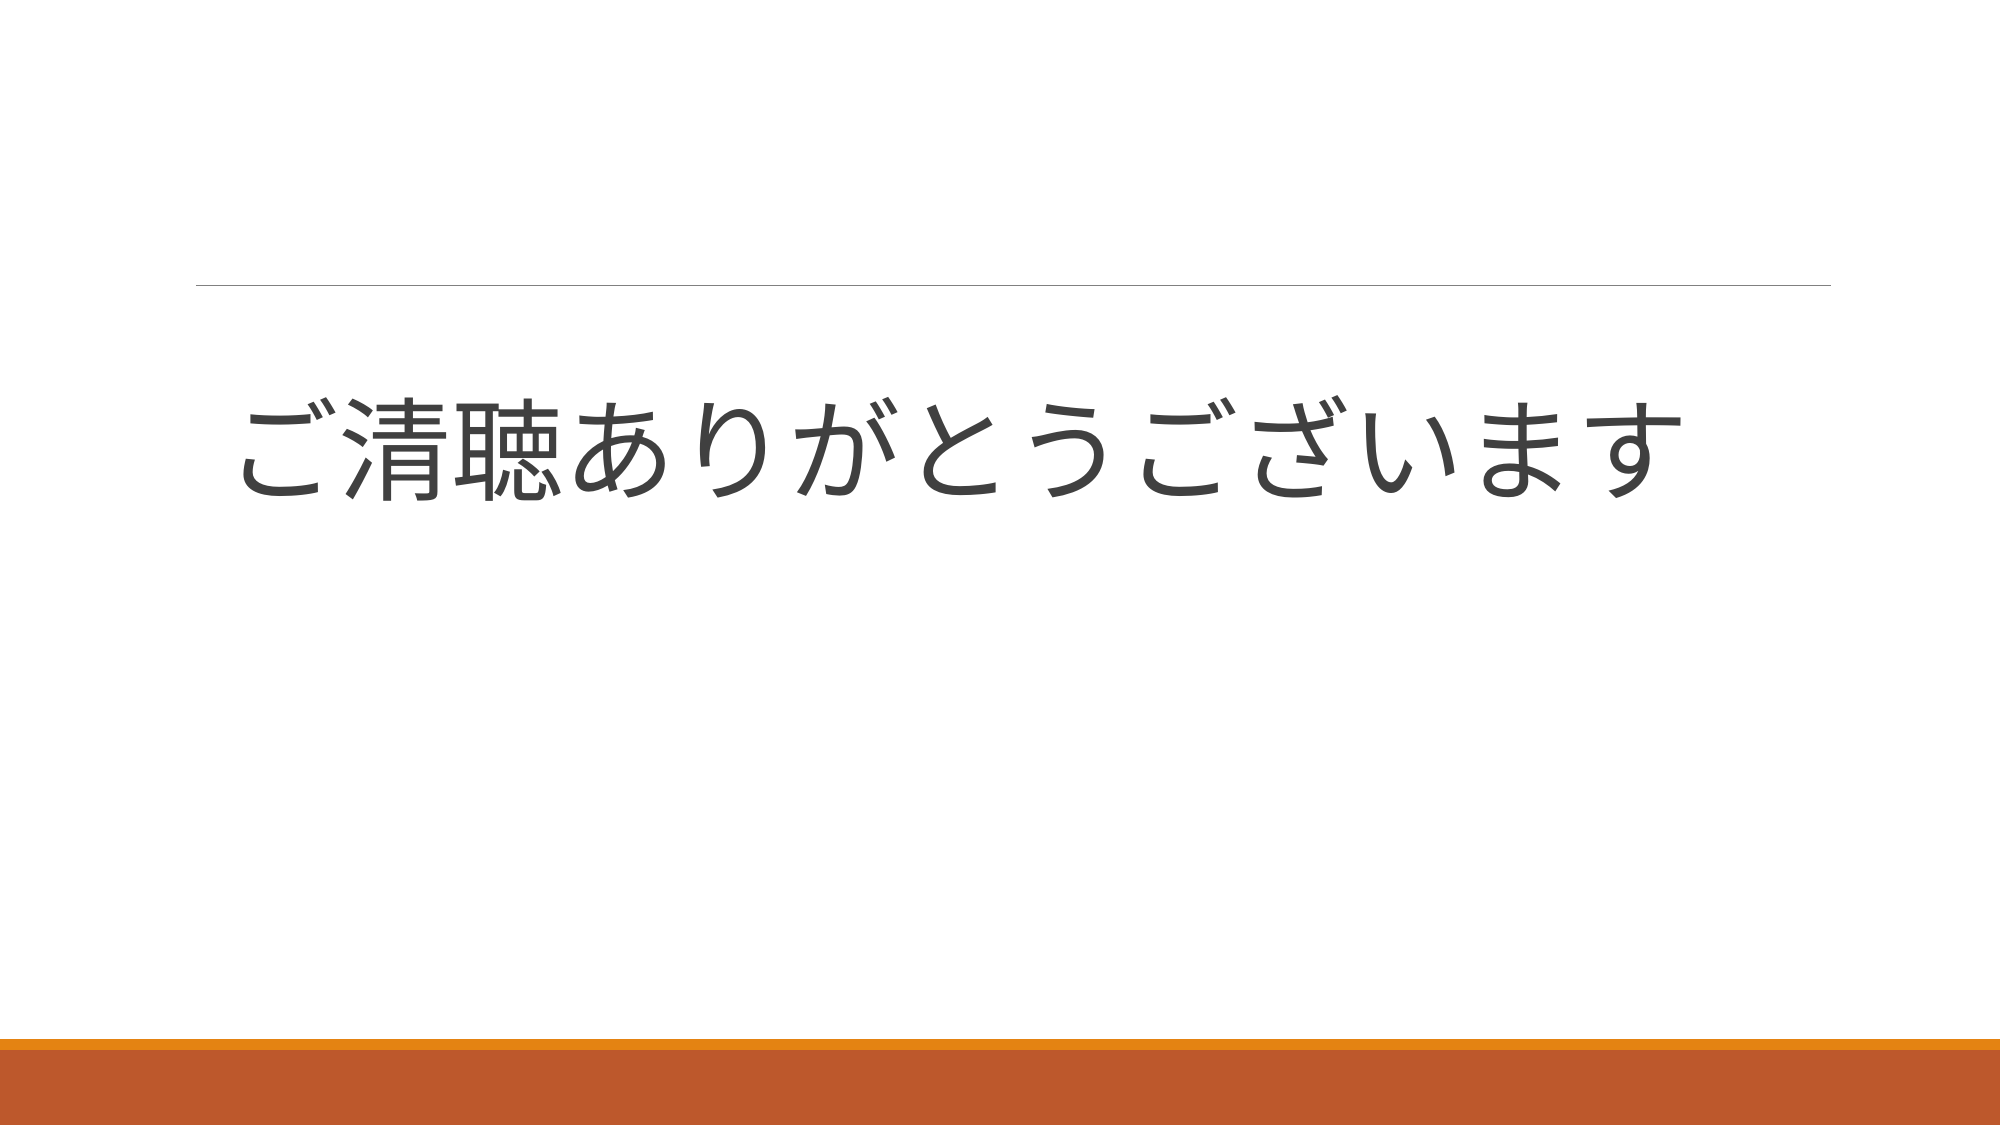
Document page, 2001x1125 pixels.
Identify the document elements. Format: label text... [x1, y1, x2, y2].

list ご清聴ありがとうございます [200, 388, 2000, 1125]
